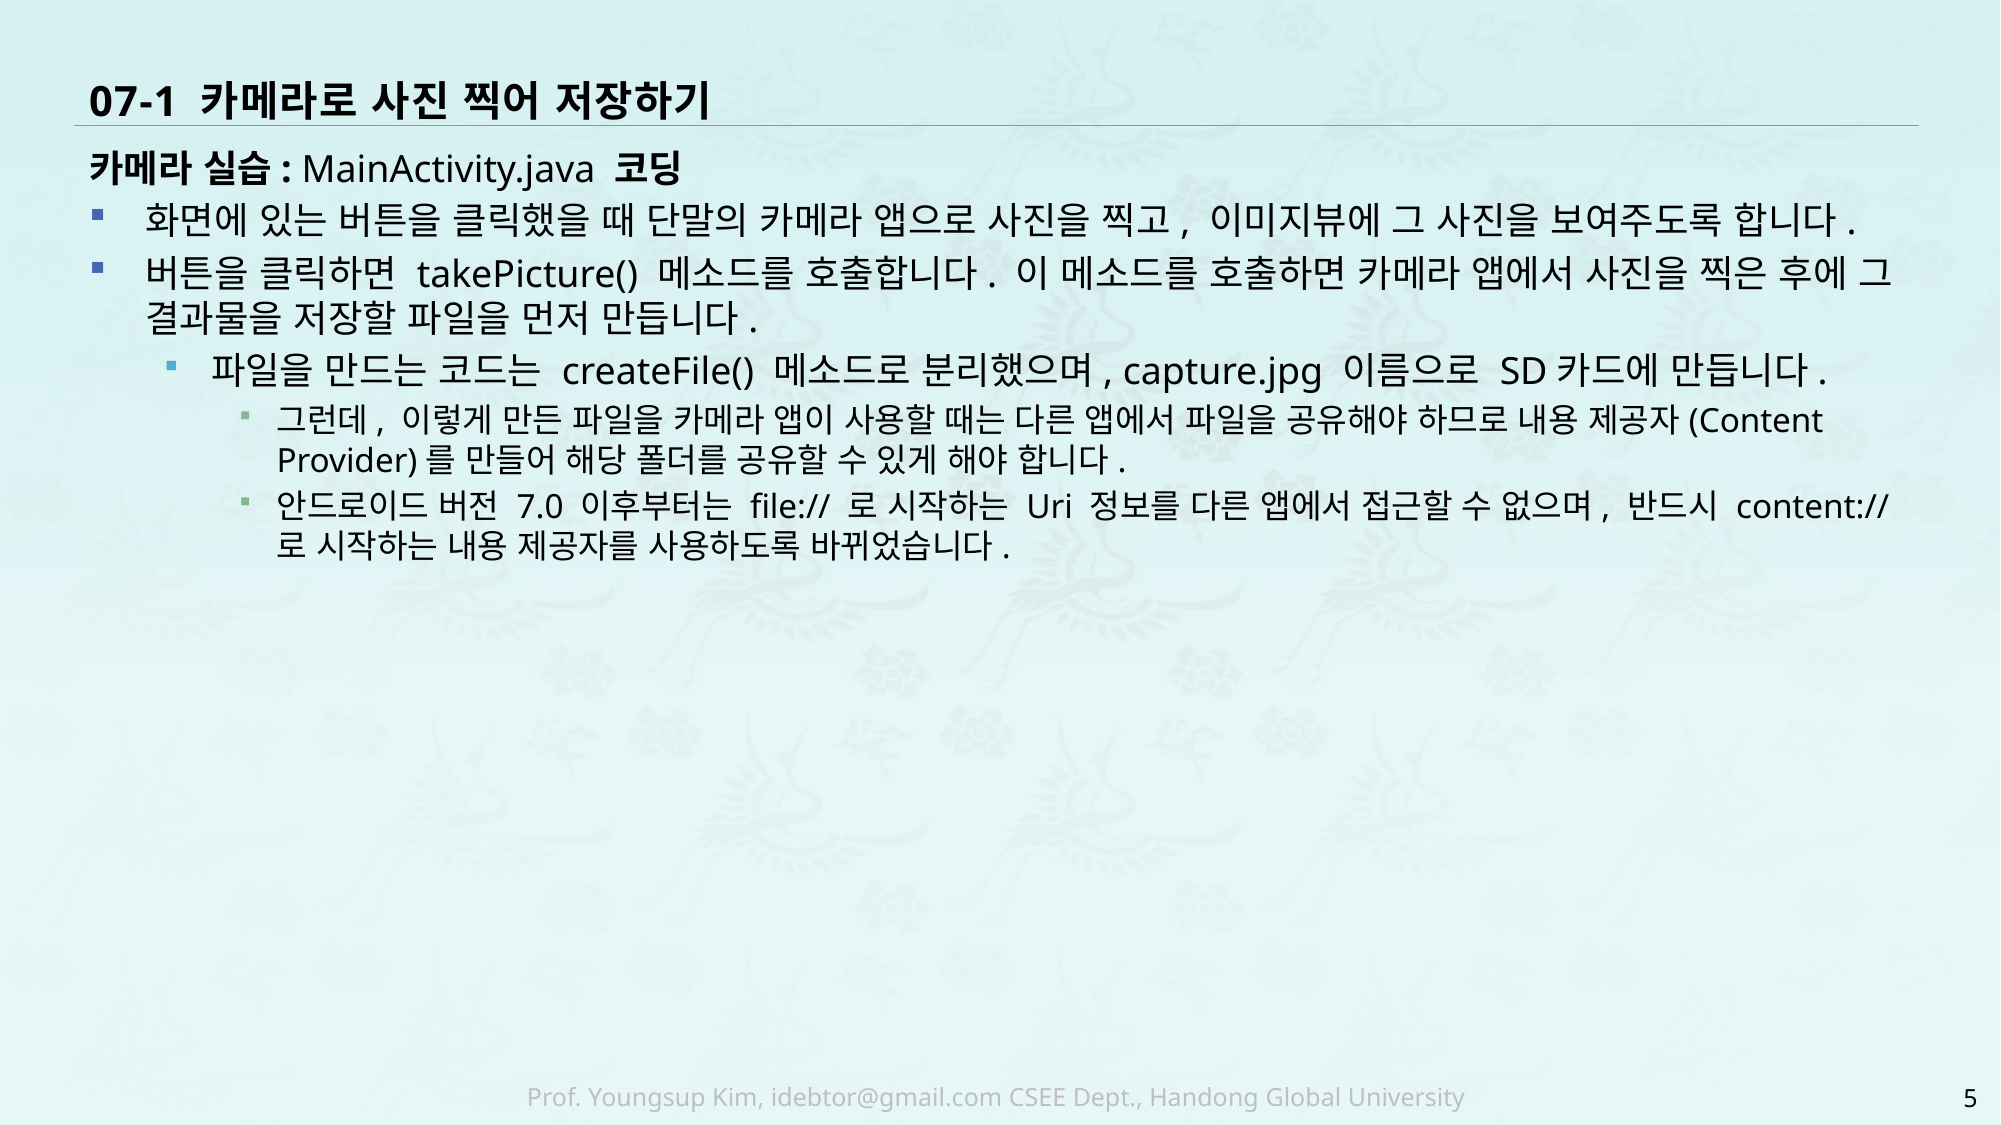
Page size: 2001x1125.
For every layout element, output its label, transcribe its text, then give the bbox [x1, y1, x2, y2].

title 07-1 카메라로 사진 찍어 저장하기 [74, 62, 1920, 137]
list 카메라 실습: MainActivity.java 코딩 화면에 있는 버튼을 클릭했을 때 단말의 카메라 앱으로 사진을 찍고, 이미지뷰에 그 사진을 보여주도록 합니다. 버튼을 클릭하면 takePicture() 메소드를 호출합니다. 이 메소드를 호출하면 카메라 앱에서 사진을 찍은 후에 그 결과물을 저장할 파일을 먼저 만듭니다. 파일을 만드는 코드는 createFile() 메소드로 분리했으며, capture.jpg 이름으로 SD카드에 만듭니다. 그런데, 이렇게 만든 파일을 카메라 앱이 사용할 때는 다른 앱에서 파일을 공유해야 하므로 내용 제공자(Content Provider)를 만들어 해당 폴더를 공유할 수 있게 해야 합니다. 안드로이드 버전 7.0 이후부터는 file:// 로 시작하는 Uri 정보를 다른 앱에서 접근할 수 없으며, 반드시 content:// 로 시작하는 내용 제공자를 사용하도록 바뀌었습니다. [74, 137, 1921, 1066]
slide_number 5 [1816, 1069, 1993, 1125]
